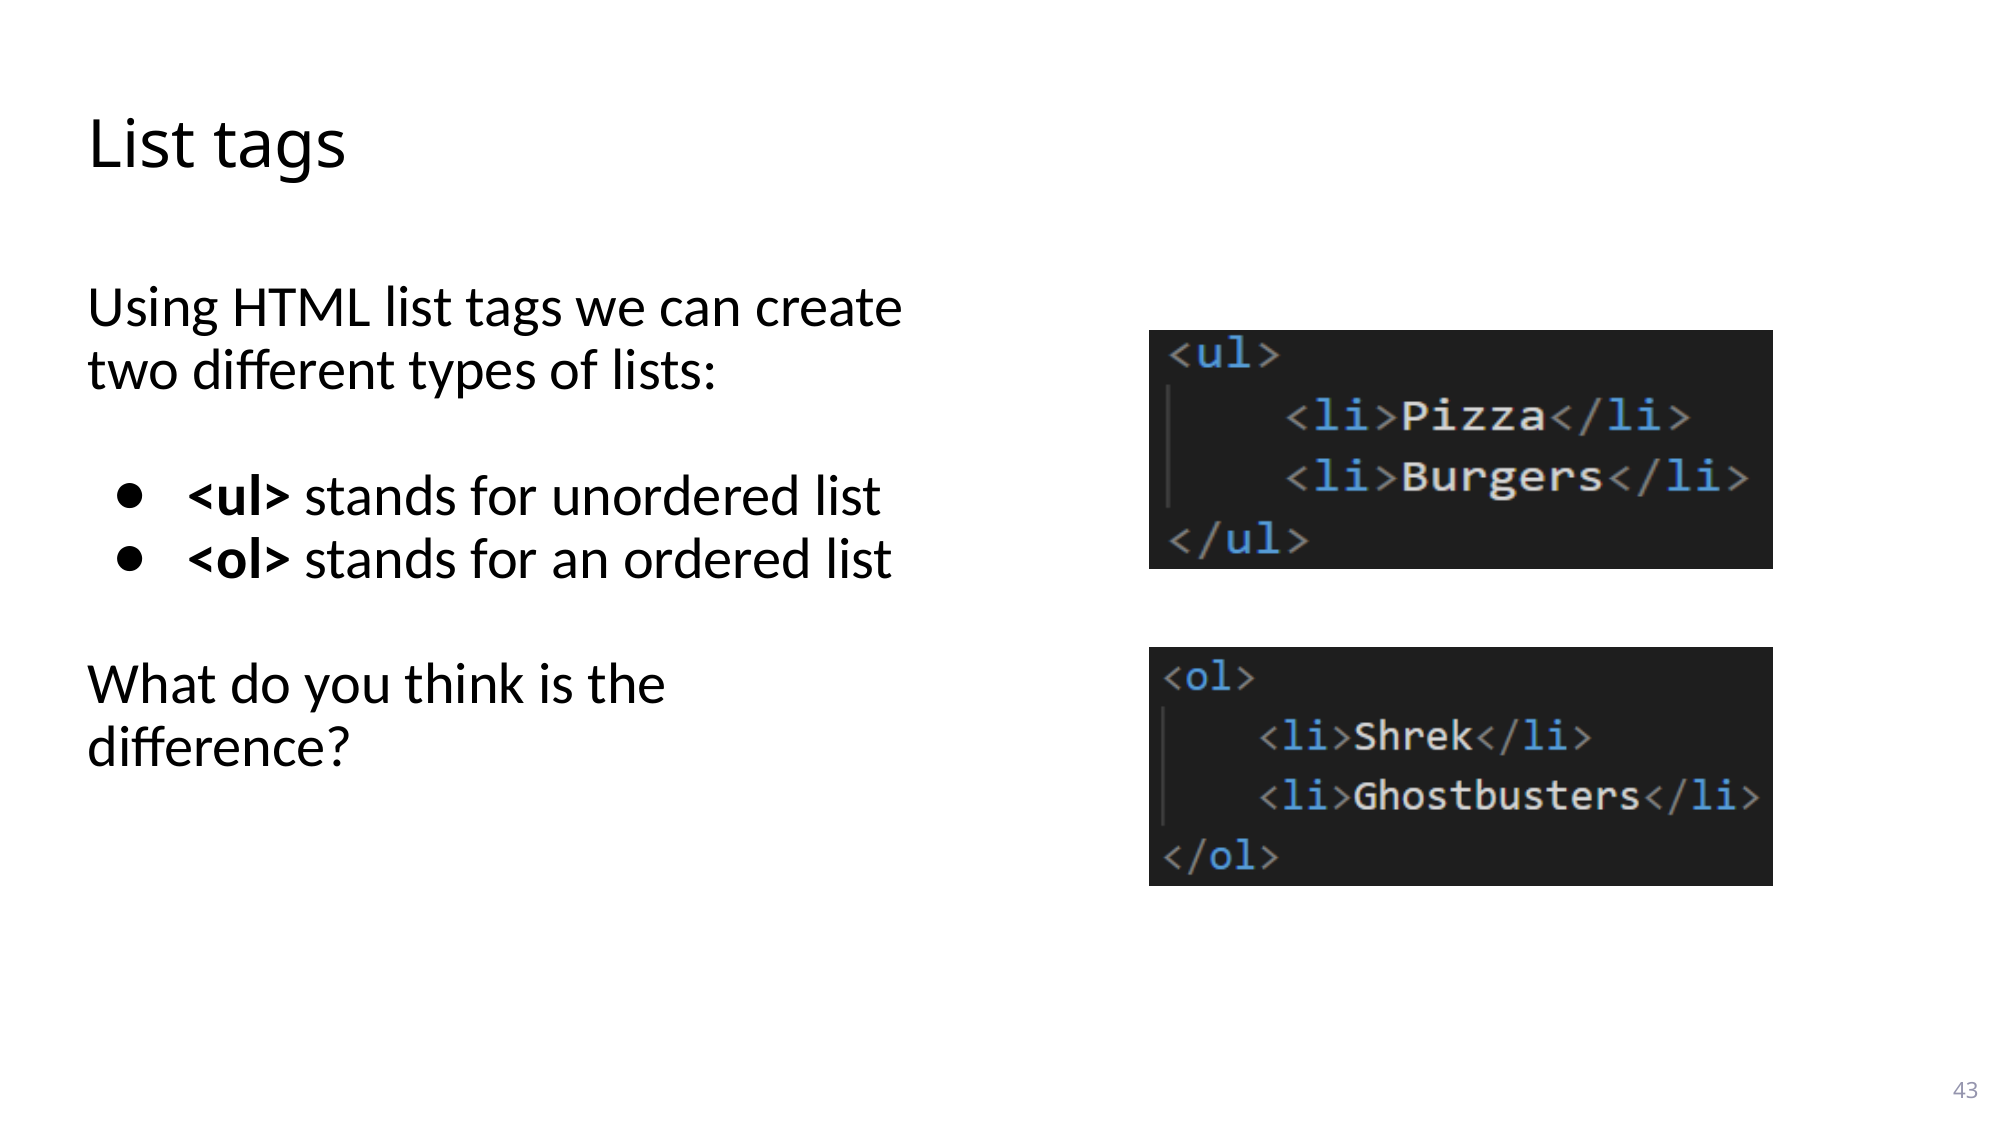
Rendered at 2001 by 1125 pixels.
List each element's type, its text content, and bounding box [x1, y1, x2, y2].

picture [1149, 647, 1773, 886]
list Using HTML list tags we can create two different types of lists: <ul> stands for unordered list <ol> stands for an ordered list What do you think is the difference? [67, 255, 964, 1057]
slide_number 43 [1931, 1056, 2000, 1125]
title List tags [67, 69, 1932, 223]
picture [1149, 330, 1773, 569]
